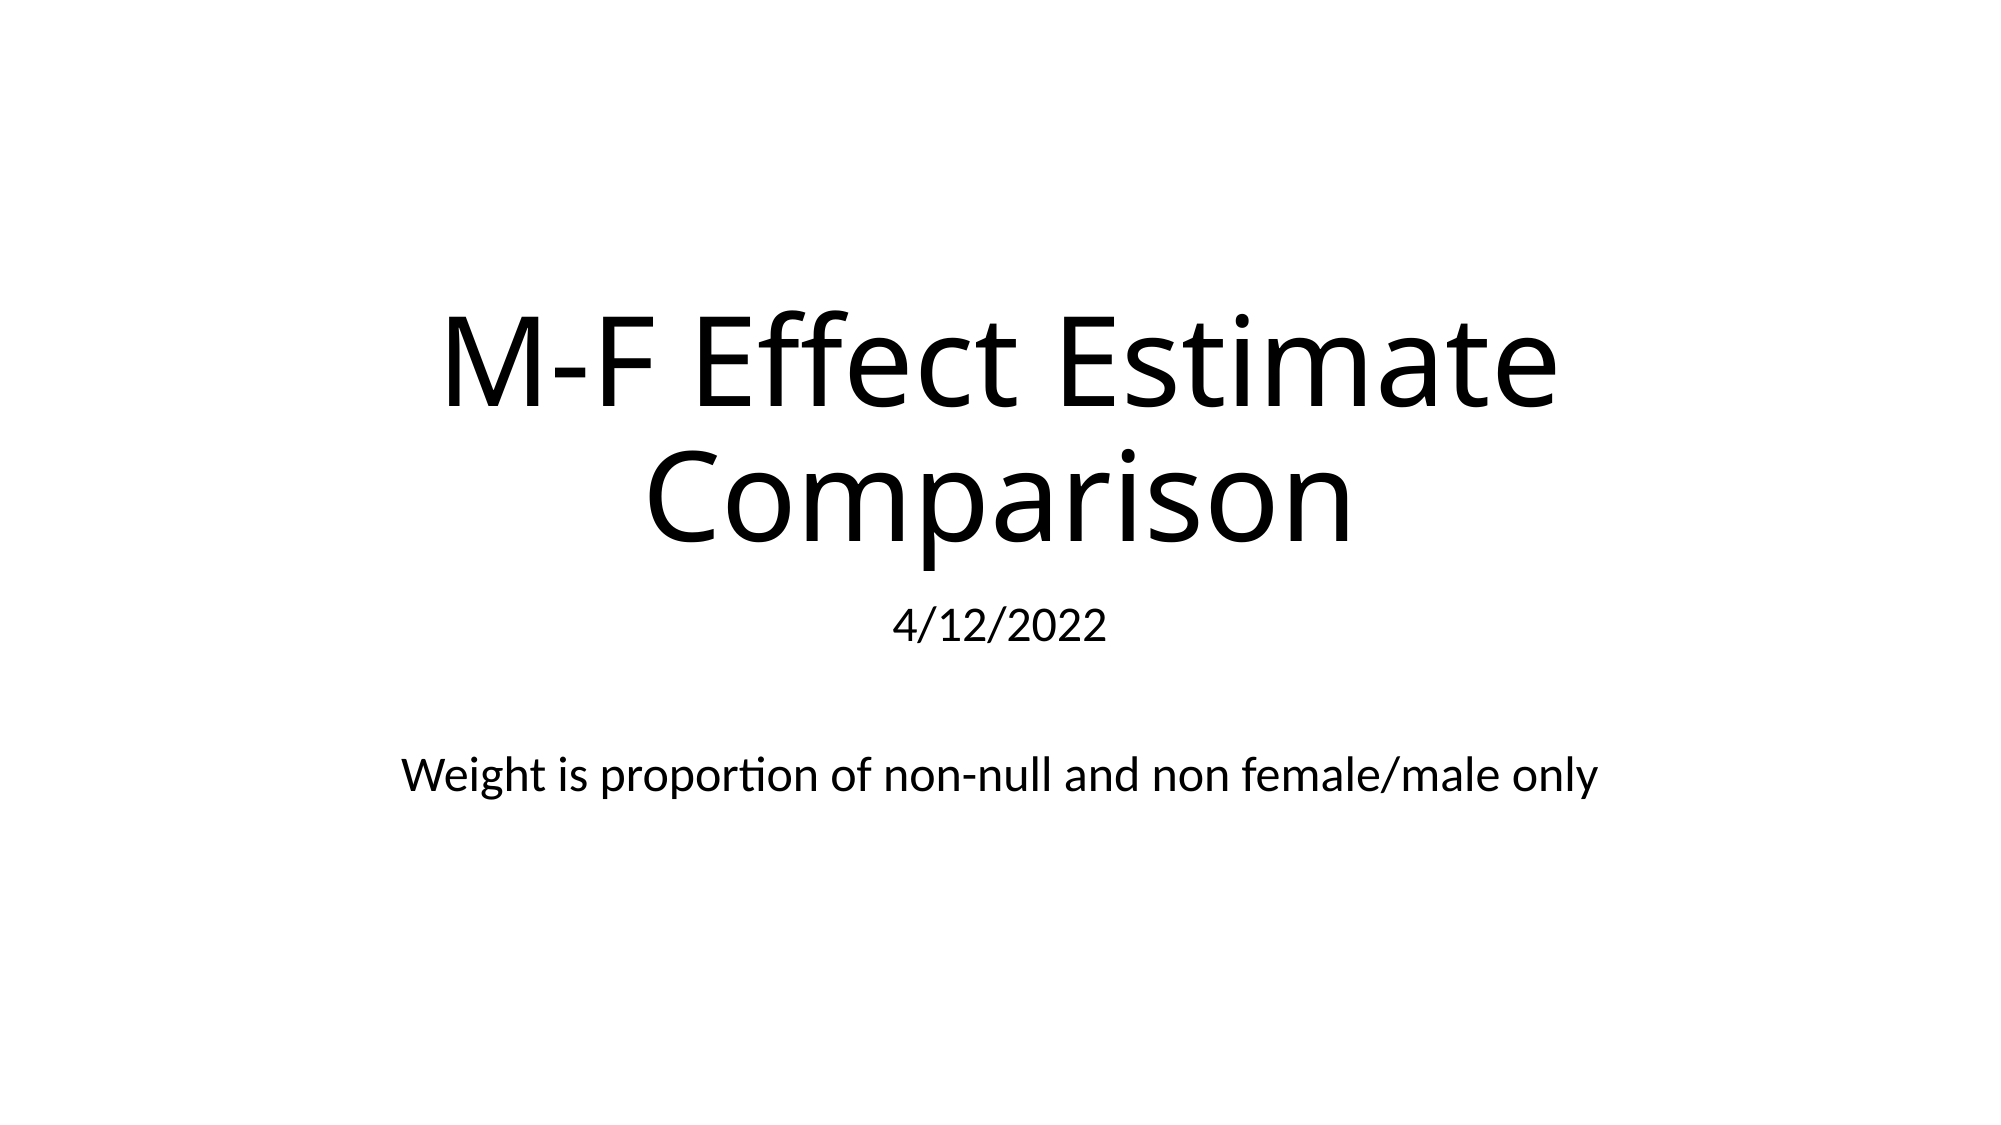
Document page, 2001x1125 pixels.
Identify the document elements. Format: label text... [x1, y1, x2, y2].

title M-F Effect Estimate Comparison [249, 184, 1750, 576]
subtitle 4/12/2022 Weight is proportion of non-null and non female/male only [249, 590, 1750, 863]
